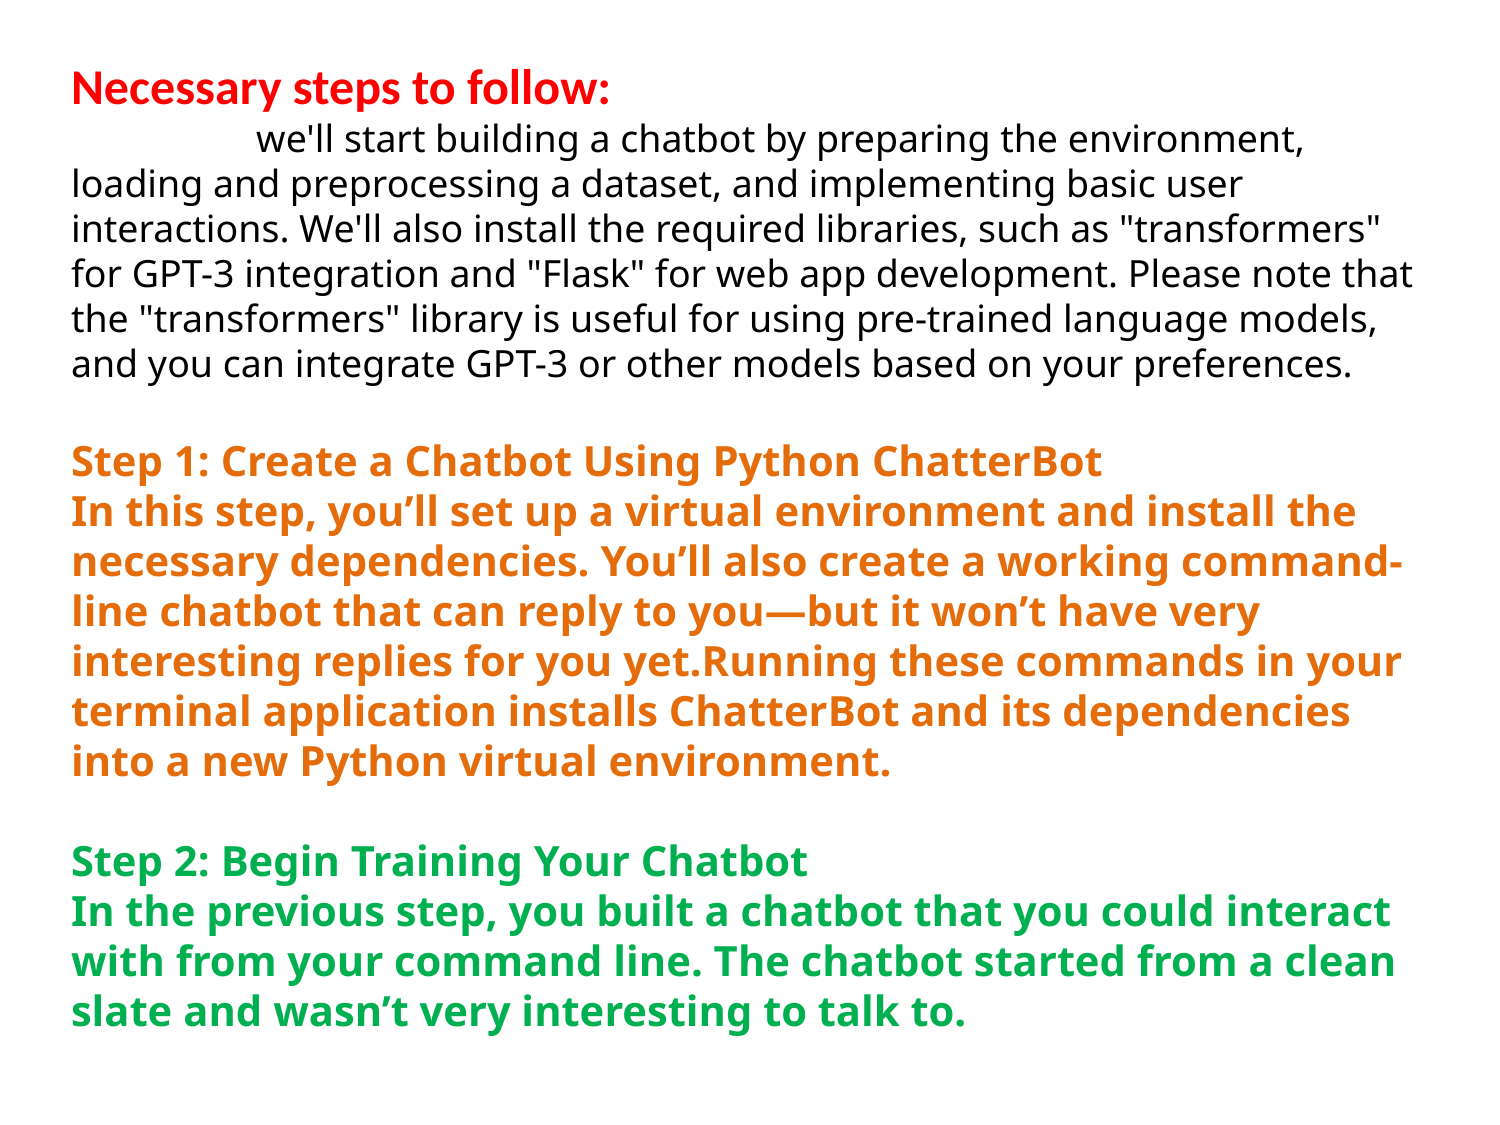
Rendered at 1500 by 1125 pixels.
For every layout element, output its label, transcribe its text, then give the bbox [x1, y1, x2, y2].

text_box Necessary steps to follow: we'll start building a chatbot by preparing the environment, loading and preprocessing a dataset, and implementing basic user interactions. We'll also install the required libraries, such as "transformers" for GPT-3 integration and "Flask" for web app development. Please note that the "transformers" library is useful for using pre-trained language models, and you can integrate GPT-3 or other models based on your preferences. Step 1: Create a Chatbot Using Python ChatterBot In this step, you’ll set up a virtual environment and install the necessary dependencies. You’ll also create a working command-line chatbot that can reply to you—but it won’t have very interesting replies for you yet.Running these commands in your terminal application installs ChatterBot and its dependencies into a new Python virtual environment. Step 2: Begin Training Your Chatbot In the previous step, you built a chatbot that you could interact with from your command line. The chatbot started from a clean slate and wasn’t very interesting to talk to. [56, 47, 1444, 1125]
